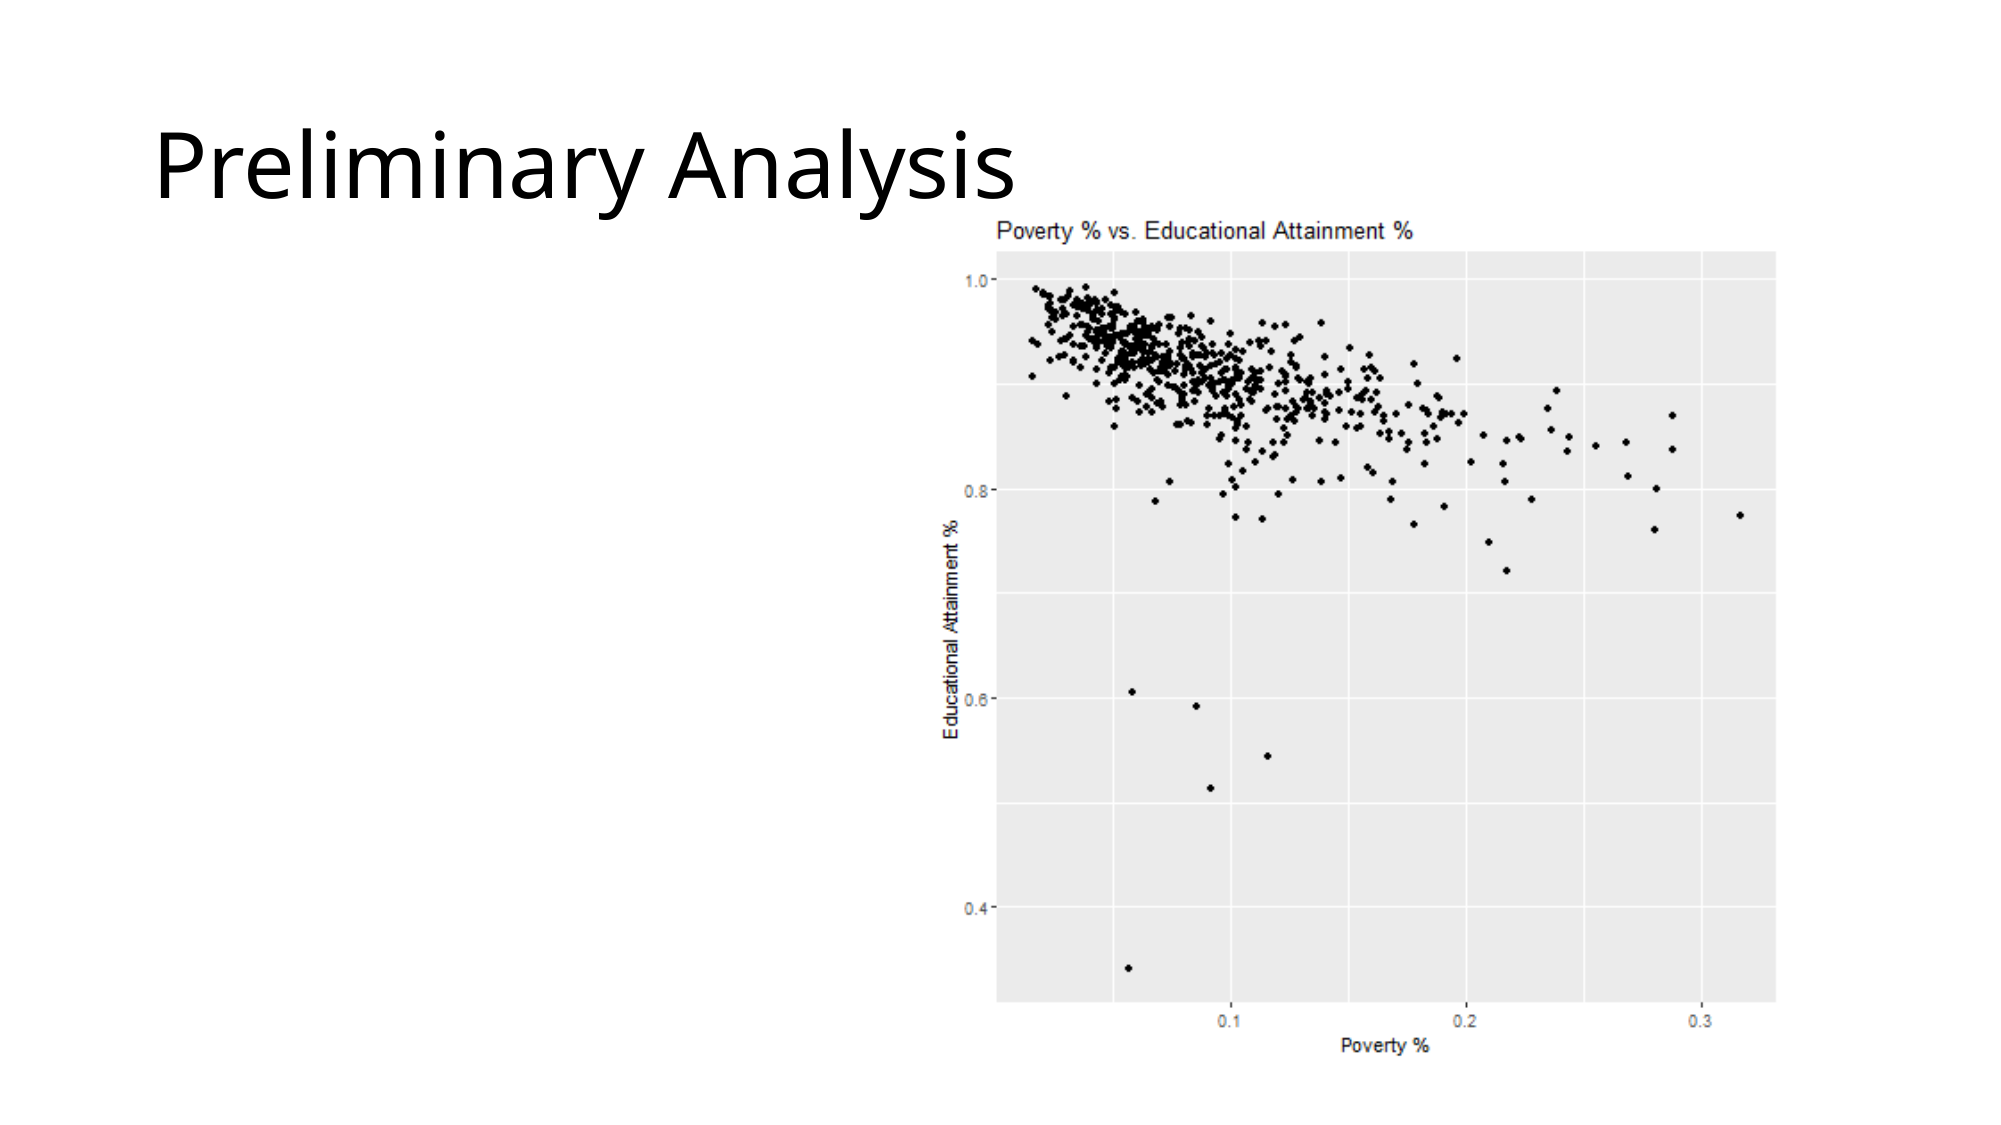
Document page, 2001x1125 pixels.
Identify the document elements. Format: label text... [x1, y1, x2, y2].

title Preliminary Analysis [137, 59, 1863, 278]
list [931, 209, 1787, 1065]
